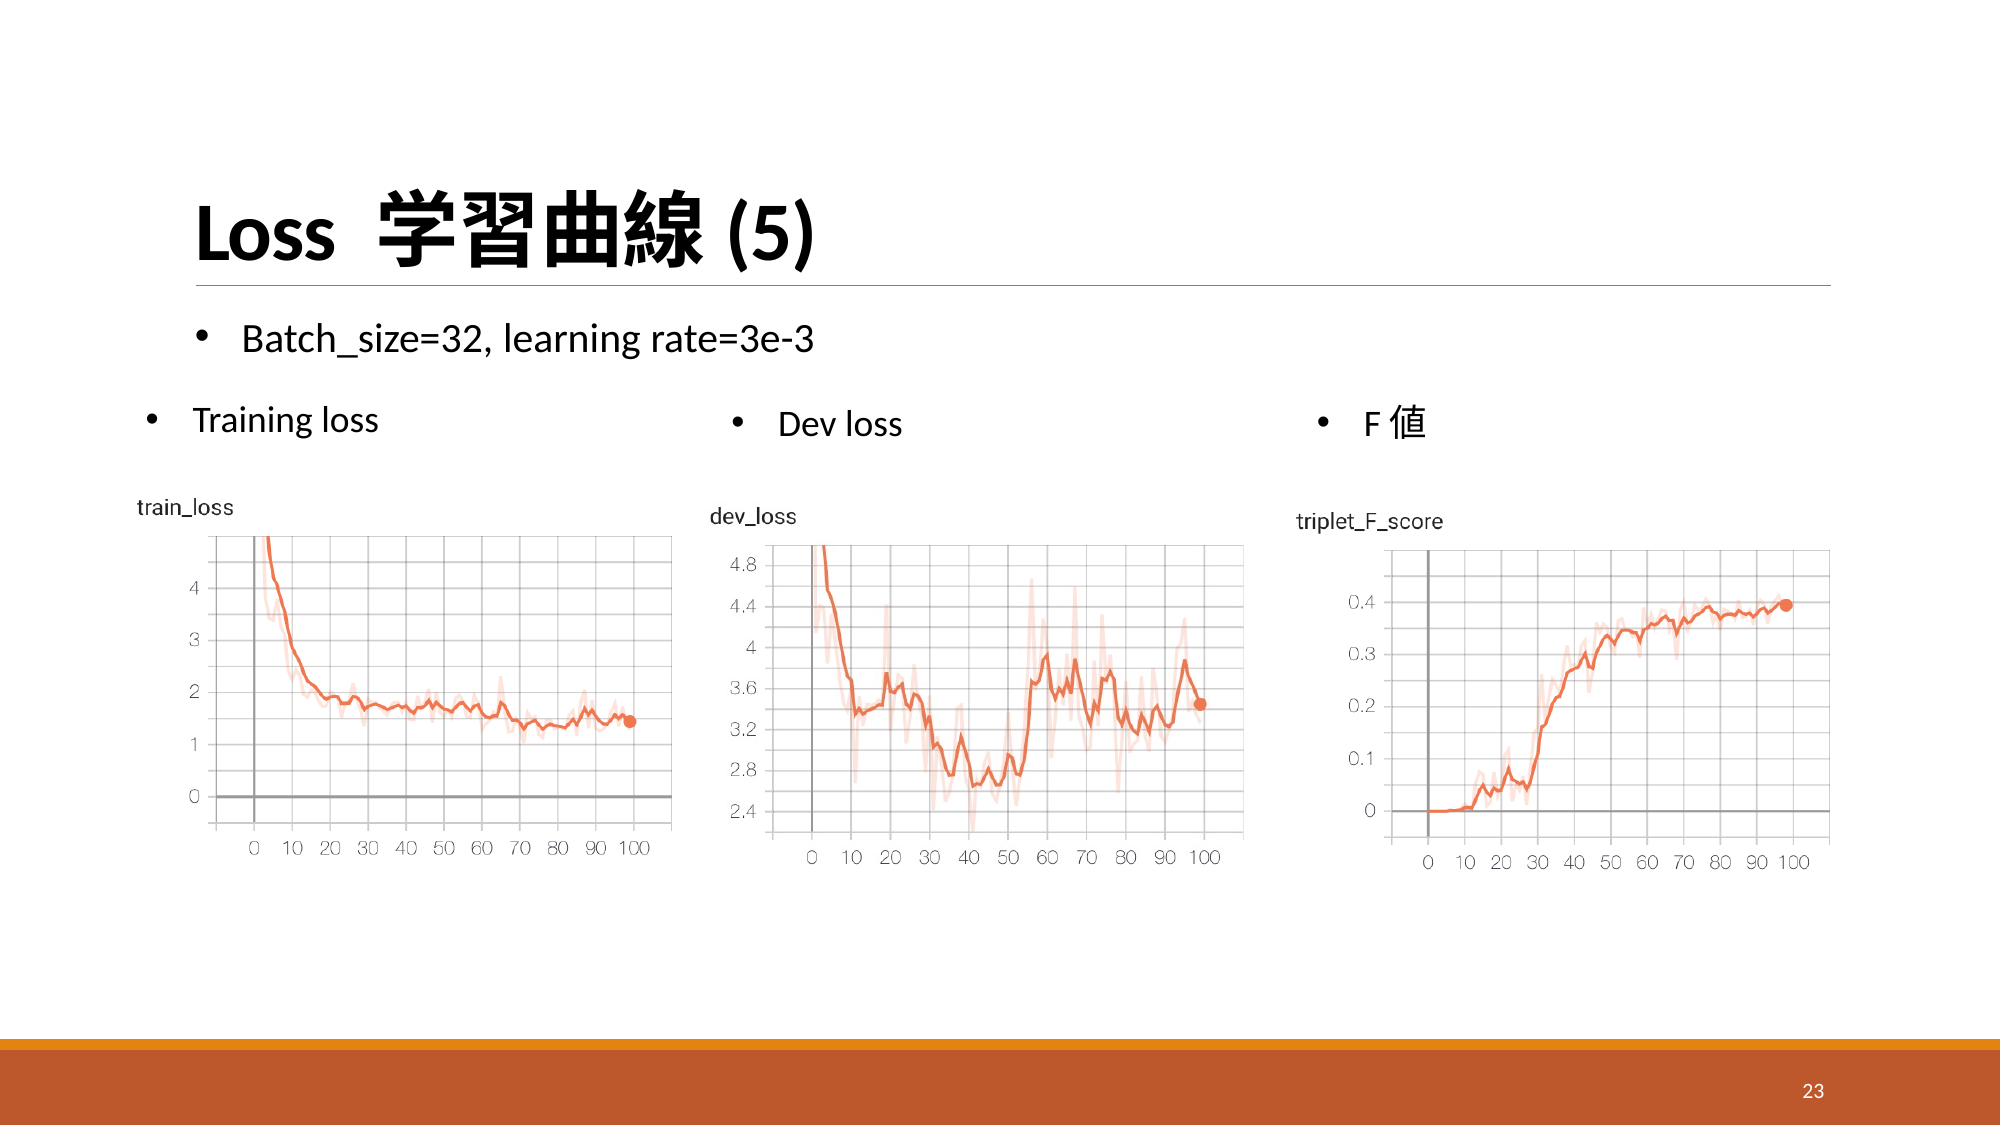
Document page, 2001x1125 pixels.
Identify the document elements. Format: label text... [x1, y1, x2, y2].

picture [1282, 501, 1879, 879]
slide_number 23 [1624, 1059, 1840, 1120]
text_box Dev loss [716, 391, 1007, 452]
title Loss 学習曲線(5) [180, 47, 1830, 285]
text_box F値 [1302, 392, 1592, 452]
picture [130, 491, 1269, 875]
text_box Training loss [130, 388, 421, 448]
text_box Batch_size=32, learning rate=3e-3 [179, 303, 1795, 368]
